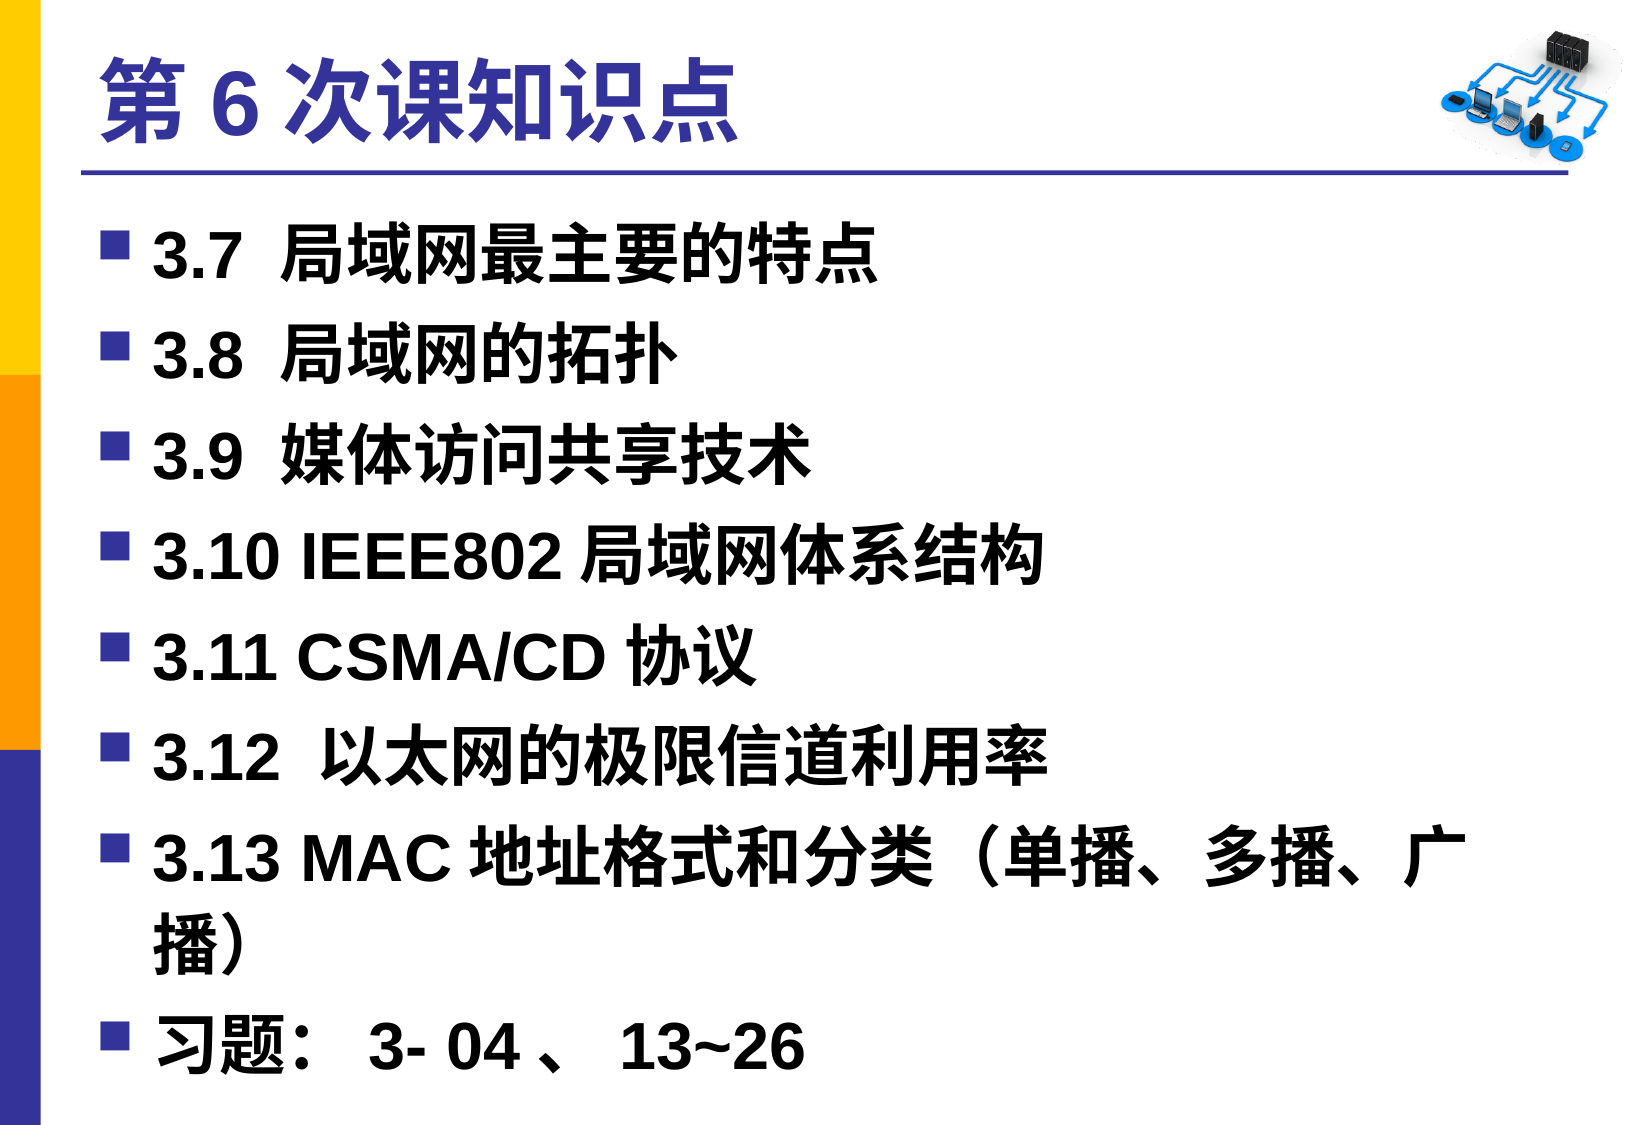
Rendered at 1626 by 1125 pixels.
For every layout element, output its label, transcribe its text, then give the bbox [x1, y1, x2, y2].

title 第6次课知识点 [81, 30, 1569, 161]
list 3.7 局域网最主要的特点 3.8 局域网的拓扑 3.9 媒体访问共享技术 3.10 IEEE802局域网体系结构 3.11 CSMA/CD协议 3.12 以太网的极限信道利用率 3.13 MAC地址格式和分类（单播、多播、广播） 习题：3- 04、13~26 [81, 196, 1569, 1006]
picture [1438, 30, 1624, 165]
